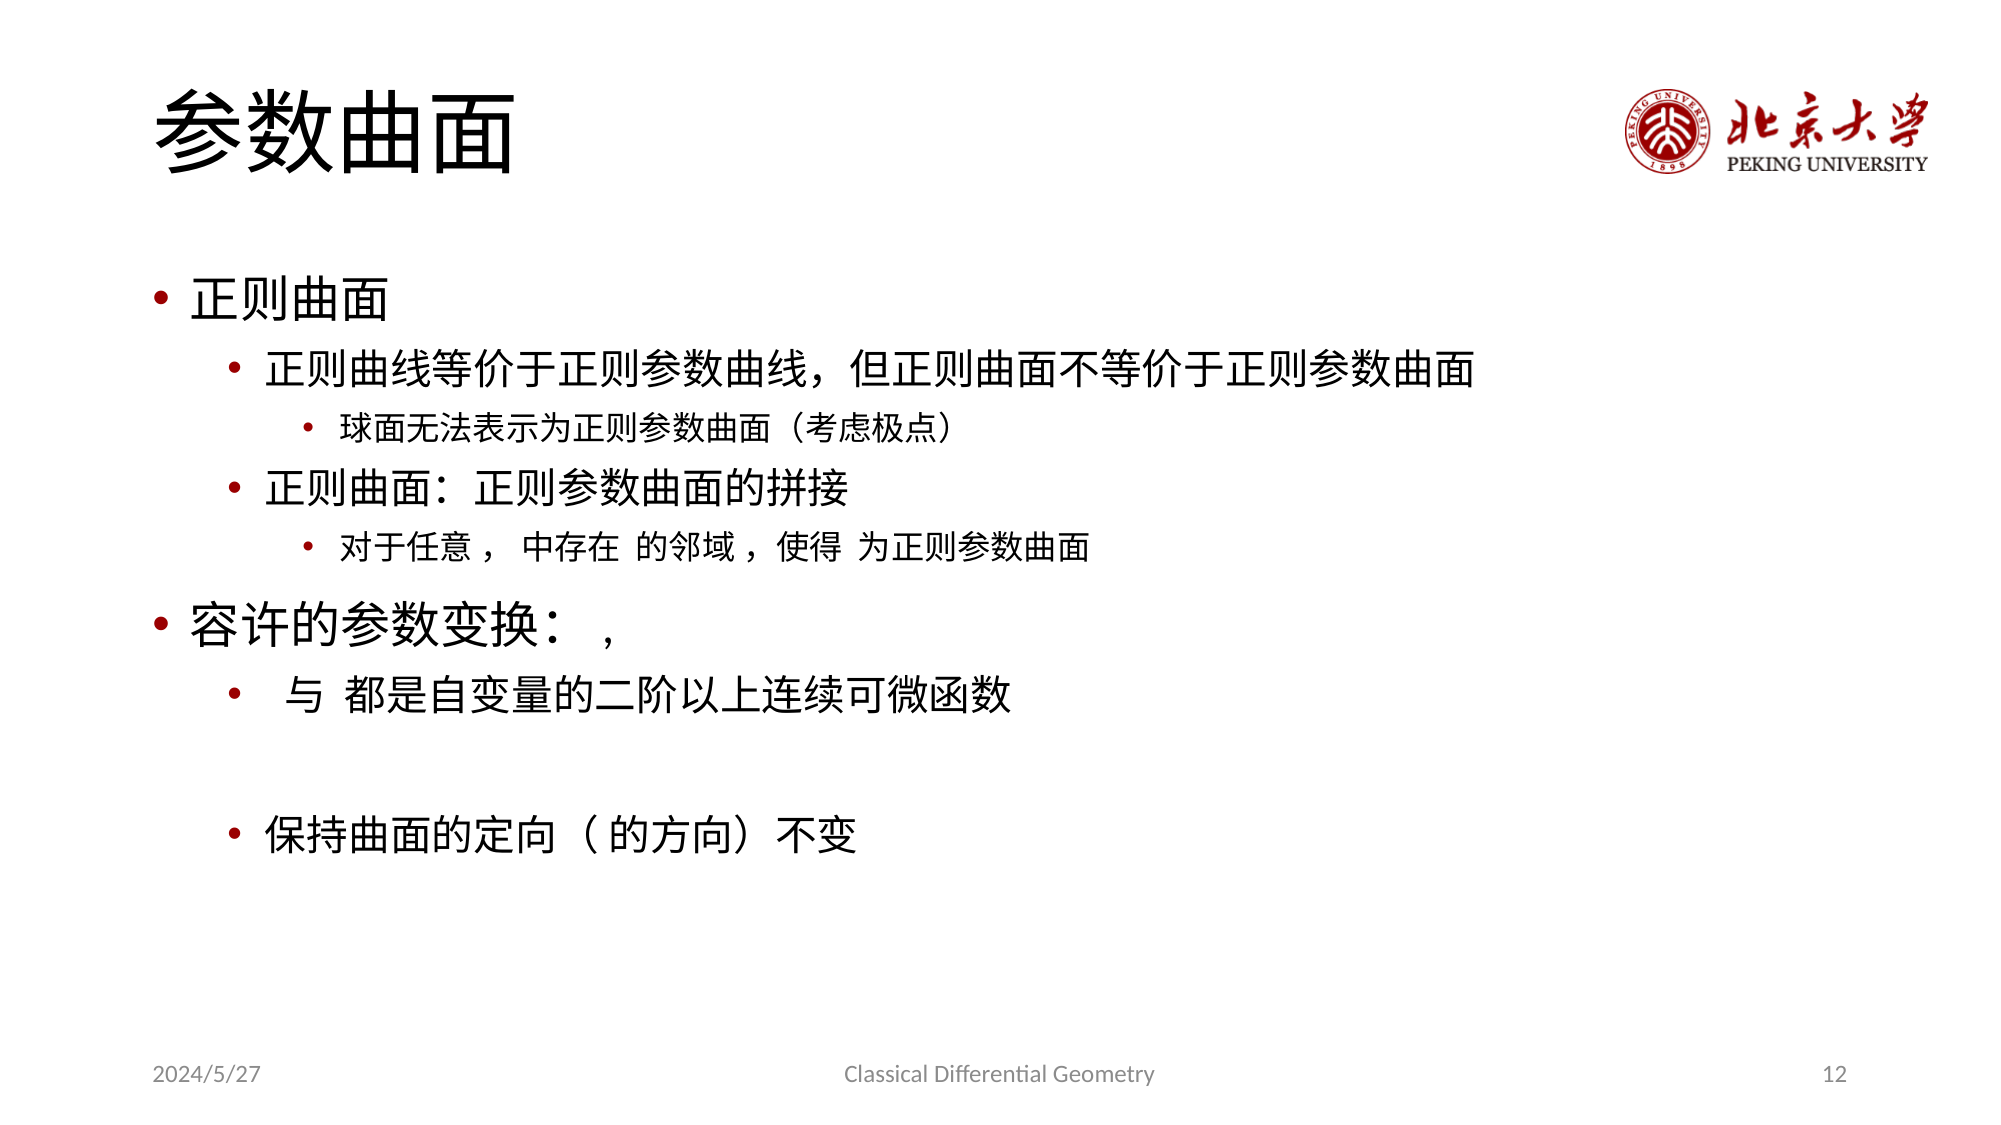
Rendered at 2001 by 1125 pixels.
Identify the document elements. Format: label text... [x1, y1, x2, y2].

title 参数曲面 [137, 27, 1863, 246]
picture [1863, 89, 1928, 174]
footer Classical Differential Geometry [662, 1042, 1338, 1103]
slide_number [137, 1042, 588, 1103]
slide_number 12 [1412, 1042, 1863, 1103]
